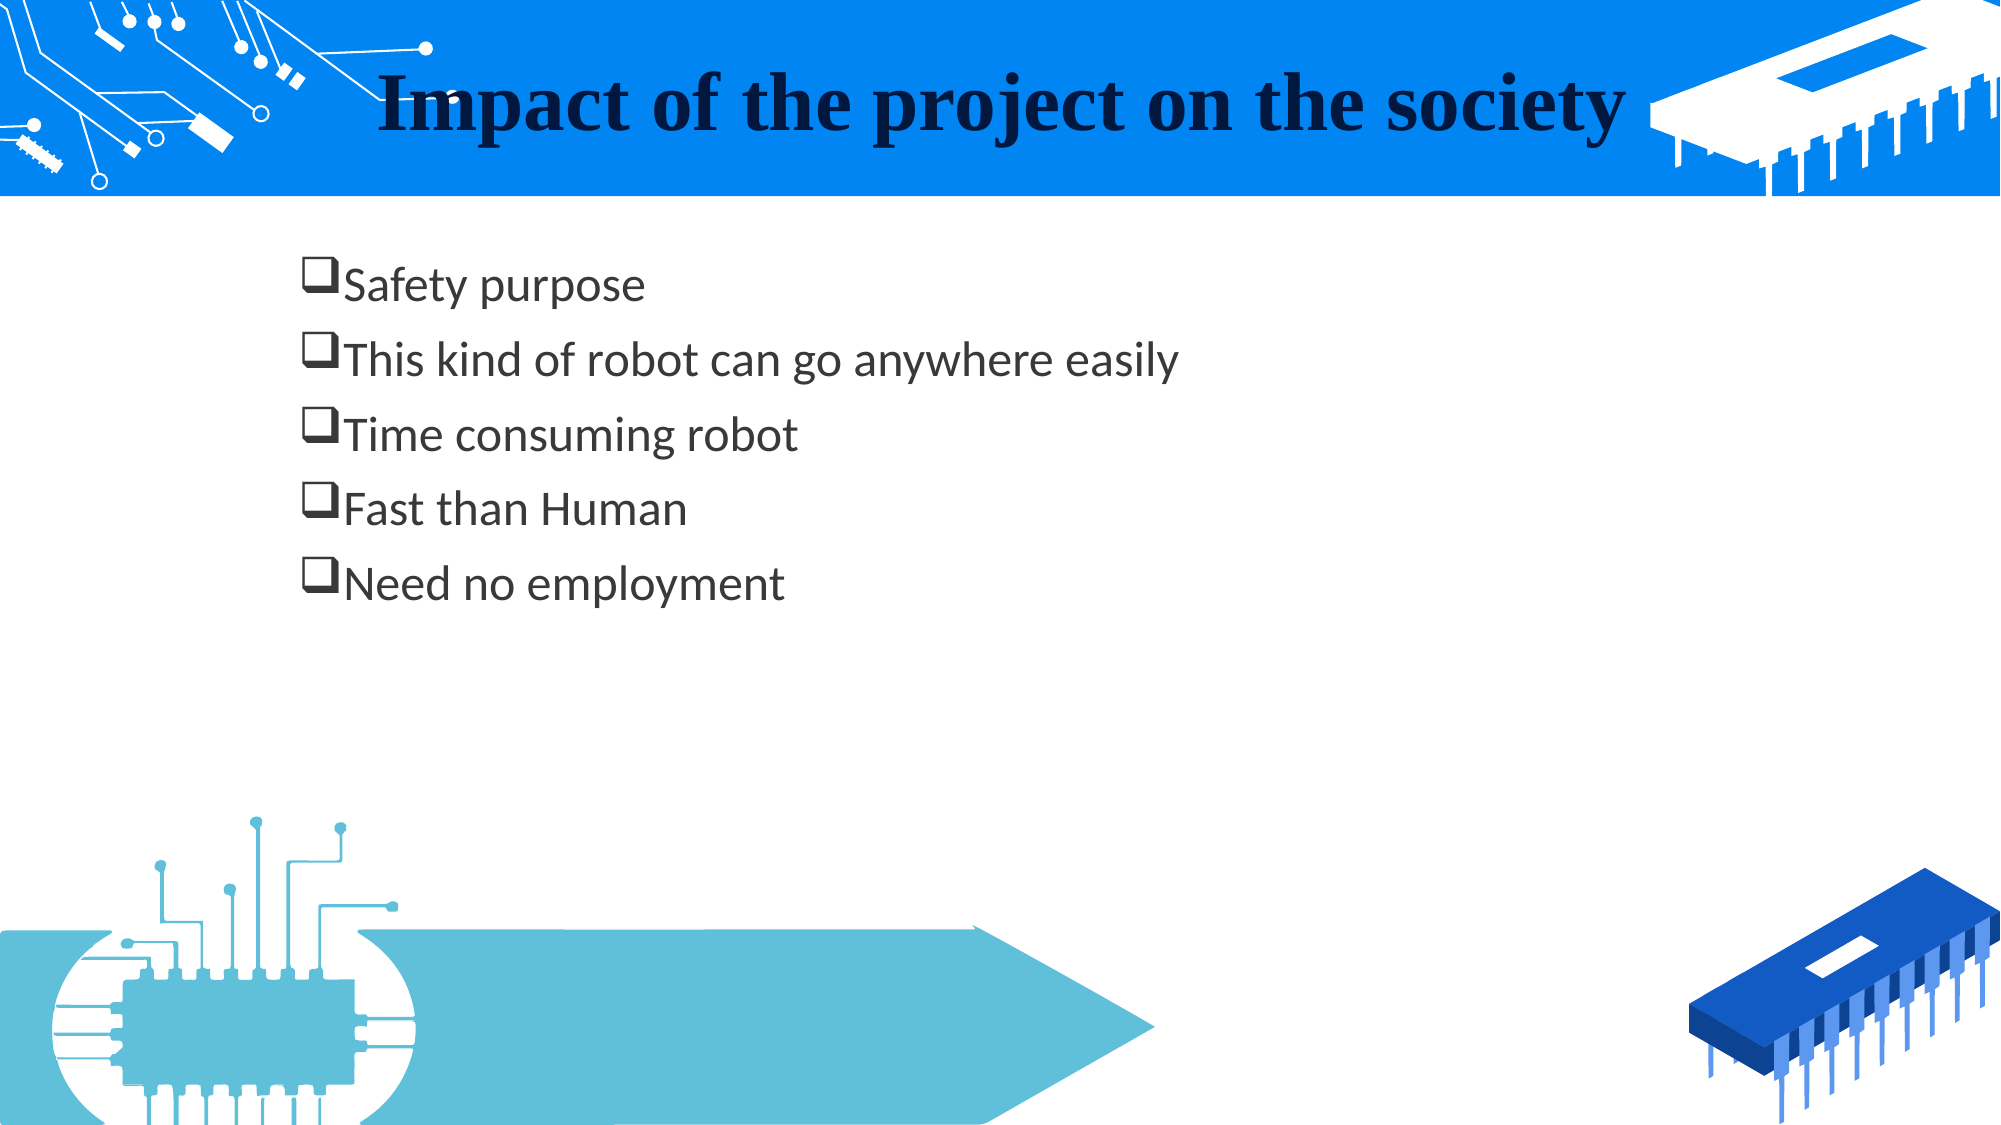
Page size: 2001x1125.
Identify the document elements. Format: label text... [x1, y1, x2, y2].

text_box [1689, 867, 2000, 1125]
text_box Safety purpose This kind of robot can go anywhere easily Time consuming robot Fast than Human Need no employment [283, 250, 1369, 622]
text_box [0, 816, 1155, 1125]
list Impact of the project on the society [53, 44, 1952, 164]
